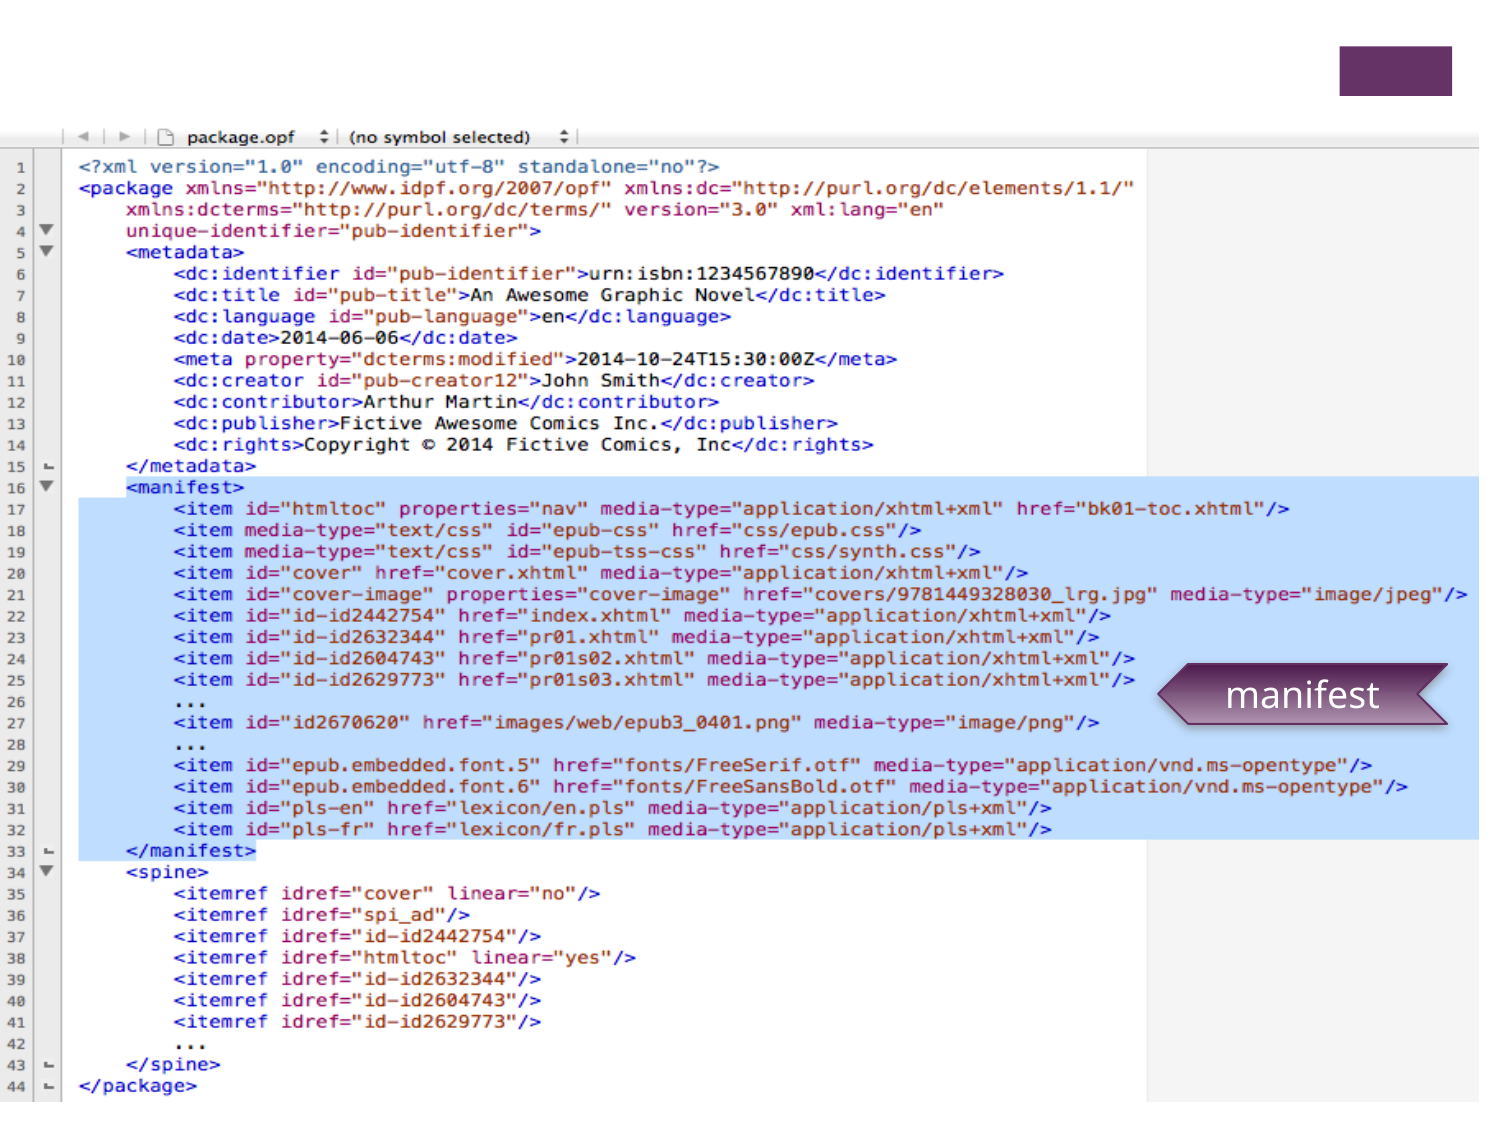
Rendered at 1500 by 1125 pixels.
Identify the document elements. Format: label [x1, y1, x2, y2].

picture [0, 125, 1479, 1103]
